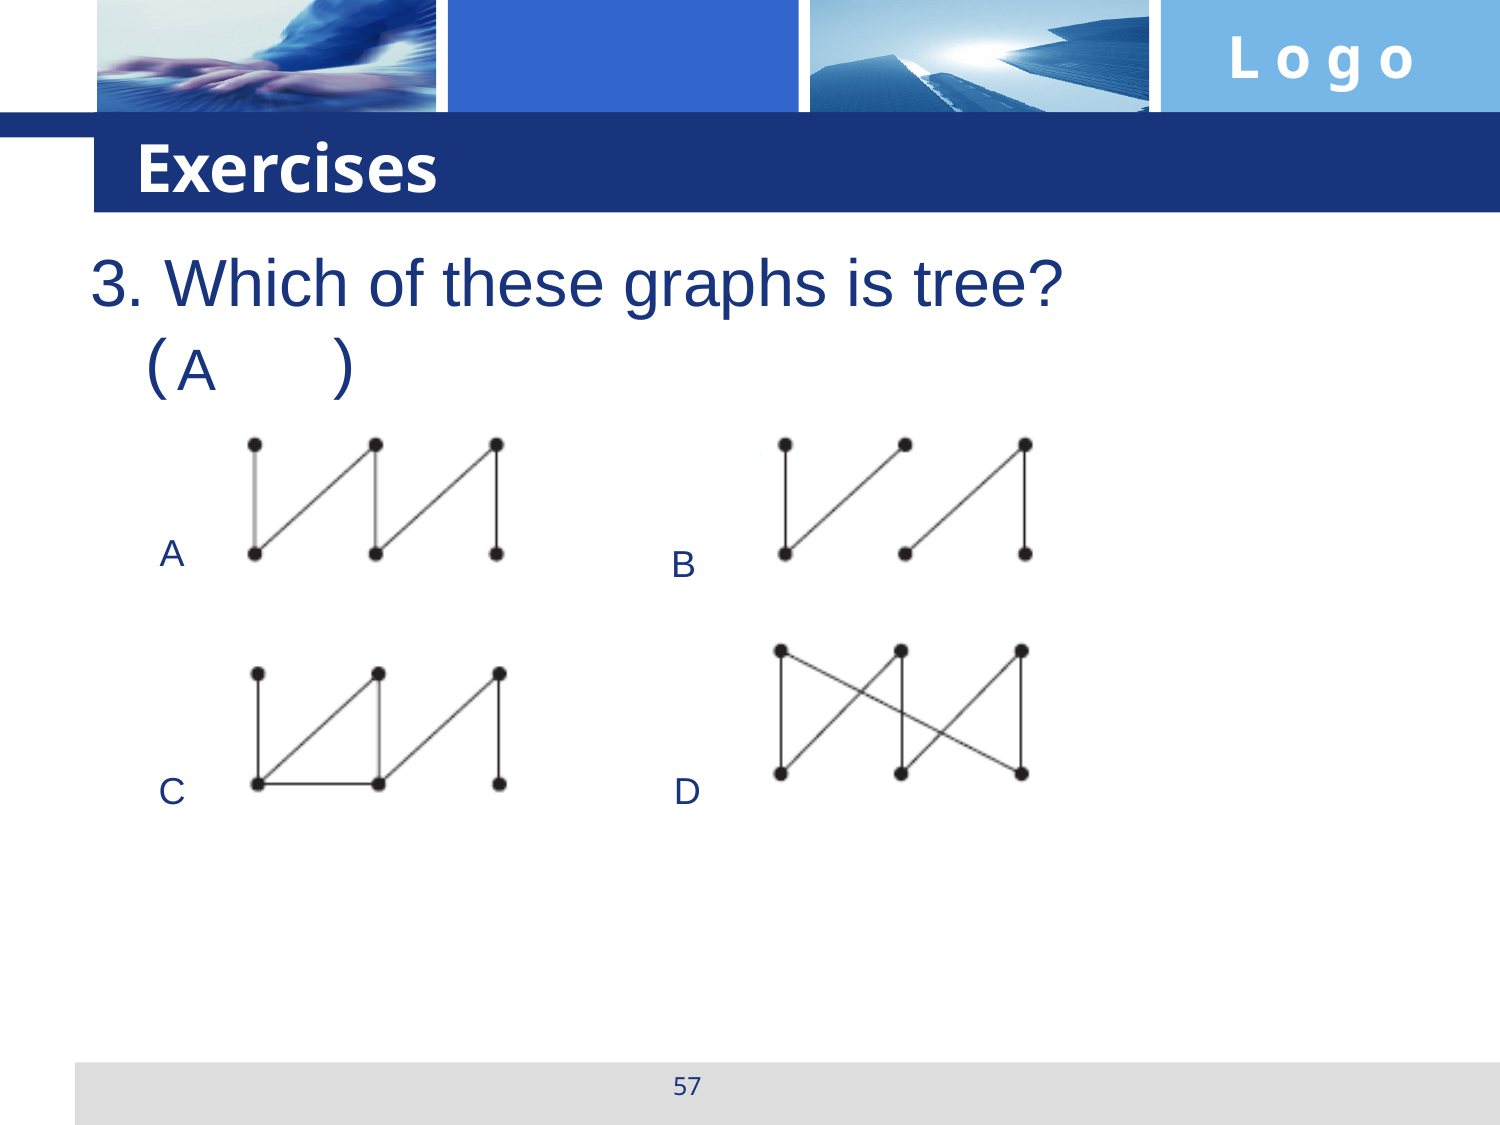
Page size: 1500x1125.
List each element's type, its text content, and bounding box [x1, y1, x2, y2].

picture [759, 425, 1050, 572]
text_box D [659, 760, 716, 820]
text_box A [144, 521, 200, 582]
text_box B [656, 532, 711, 592]
picture [97, 0, 437, 112]
picture [759, 638, 1035, 795]
slide_number 57 [512, 1062, 863, 1116]
text_box A [162, 324, 275, 470]
title Exercises [120, 120, 1400, 213]
picture [237, 425, 512, 572]
list 3. Which of these graphs is tree? ( ) [75, 232, 1475, 1034]
text_box C [143, 760, 201, 820]
picture [810, 0, 1150, 112]
picture [237, 658, 522, 802]
